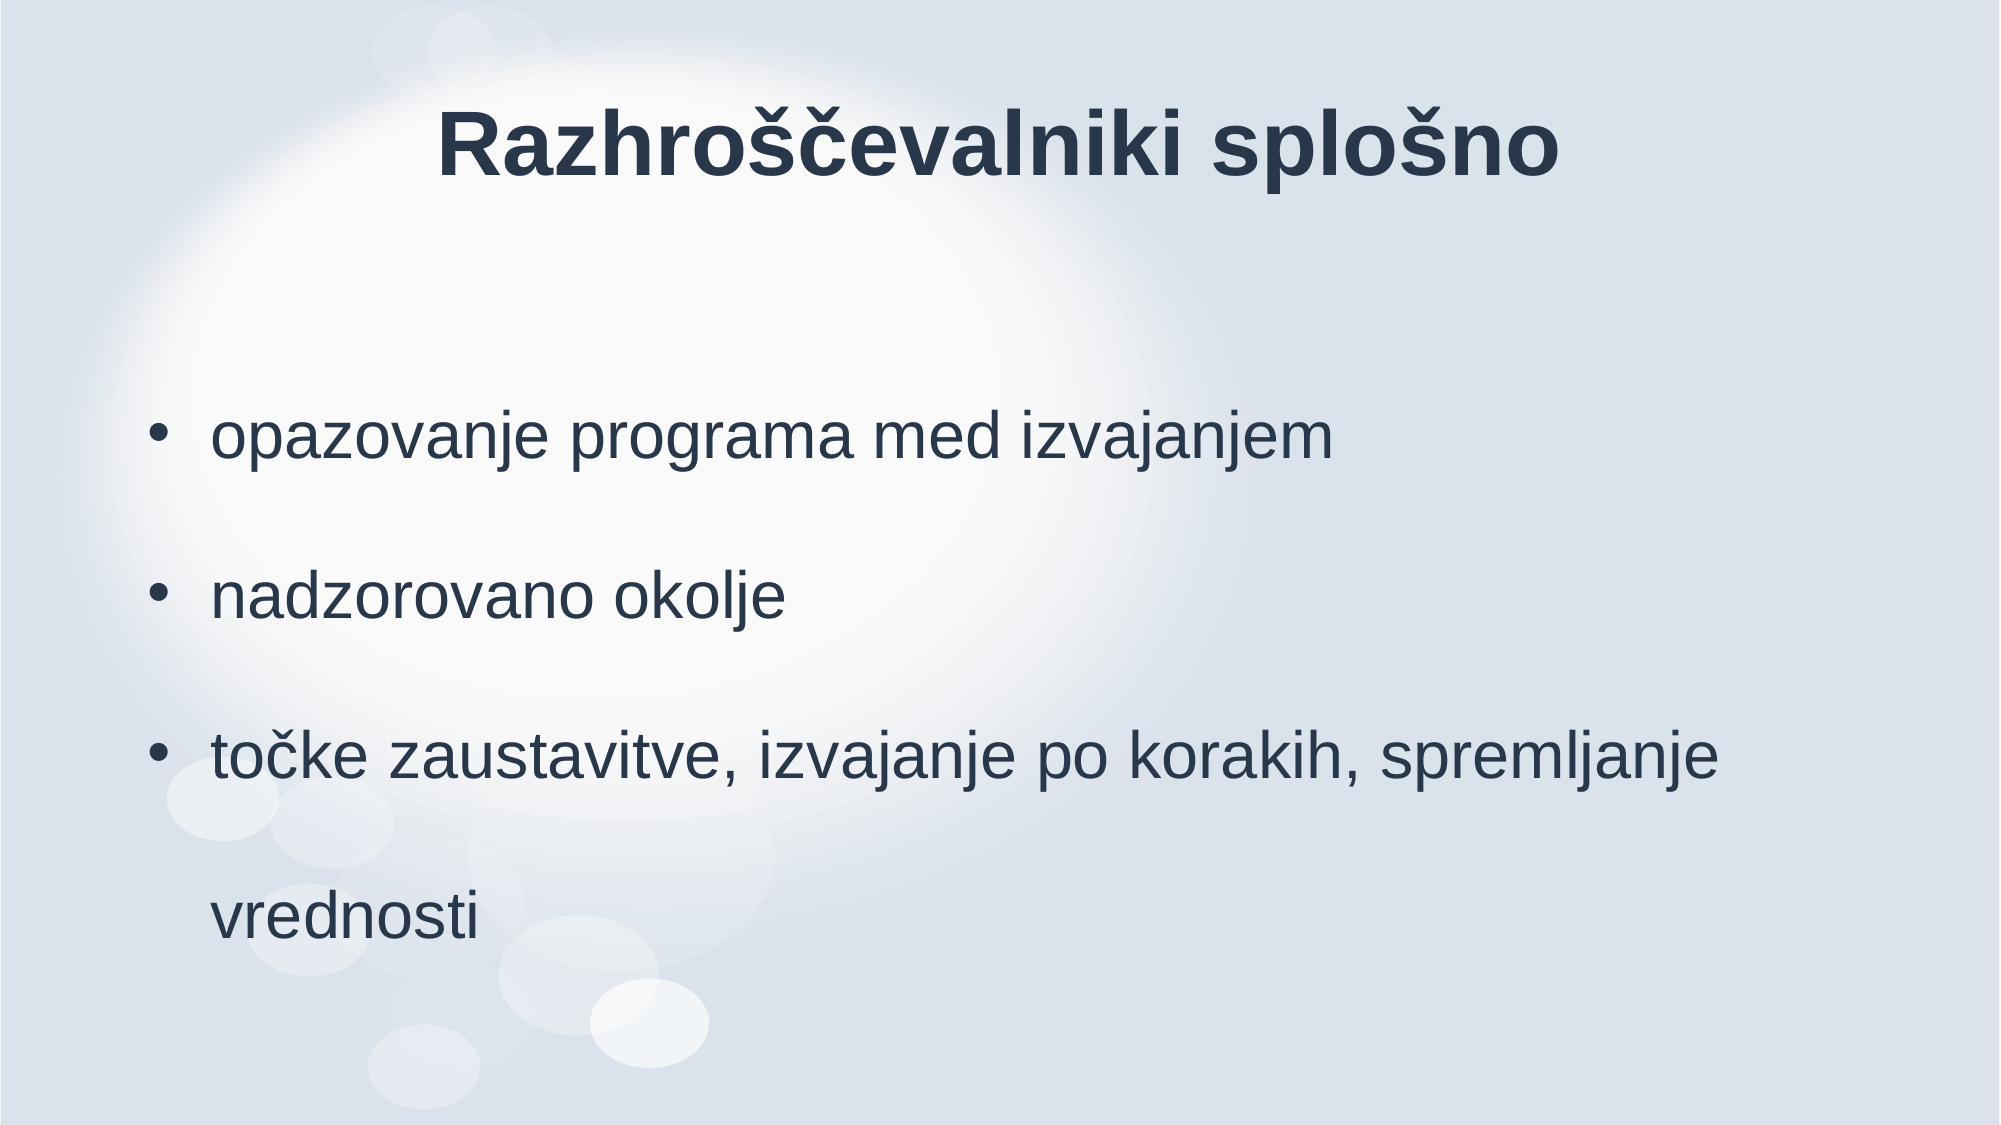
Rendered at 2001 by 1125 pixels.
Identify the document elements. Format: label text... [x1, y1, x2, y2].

list opazovanje programa med izvajanjem nadzorovano okolje točke zaustavitve, izvajanje po korakih, spremljanje vrednosti [132, 303, 1869, 1047]
title Razhroščevalniki splošno [131, 45, 1869, 233]
